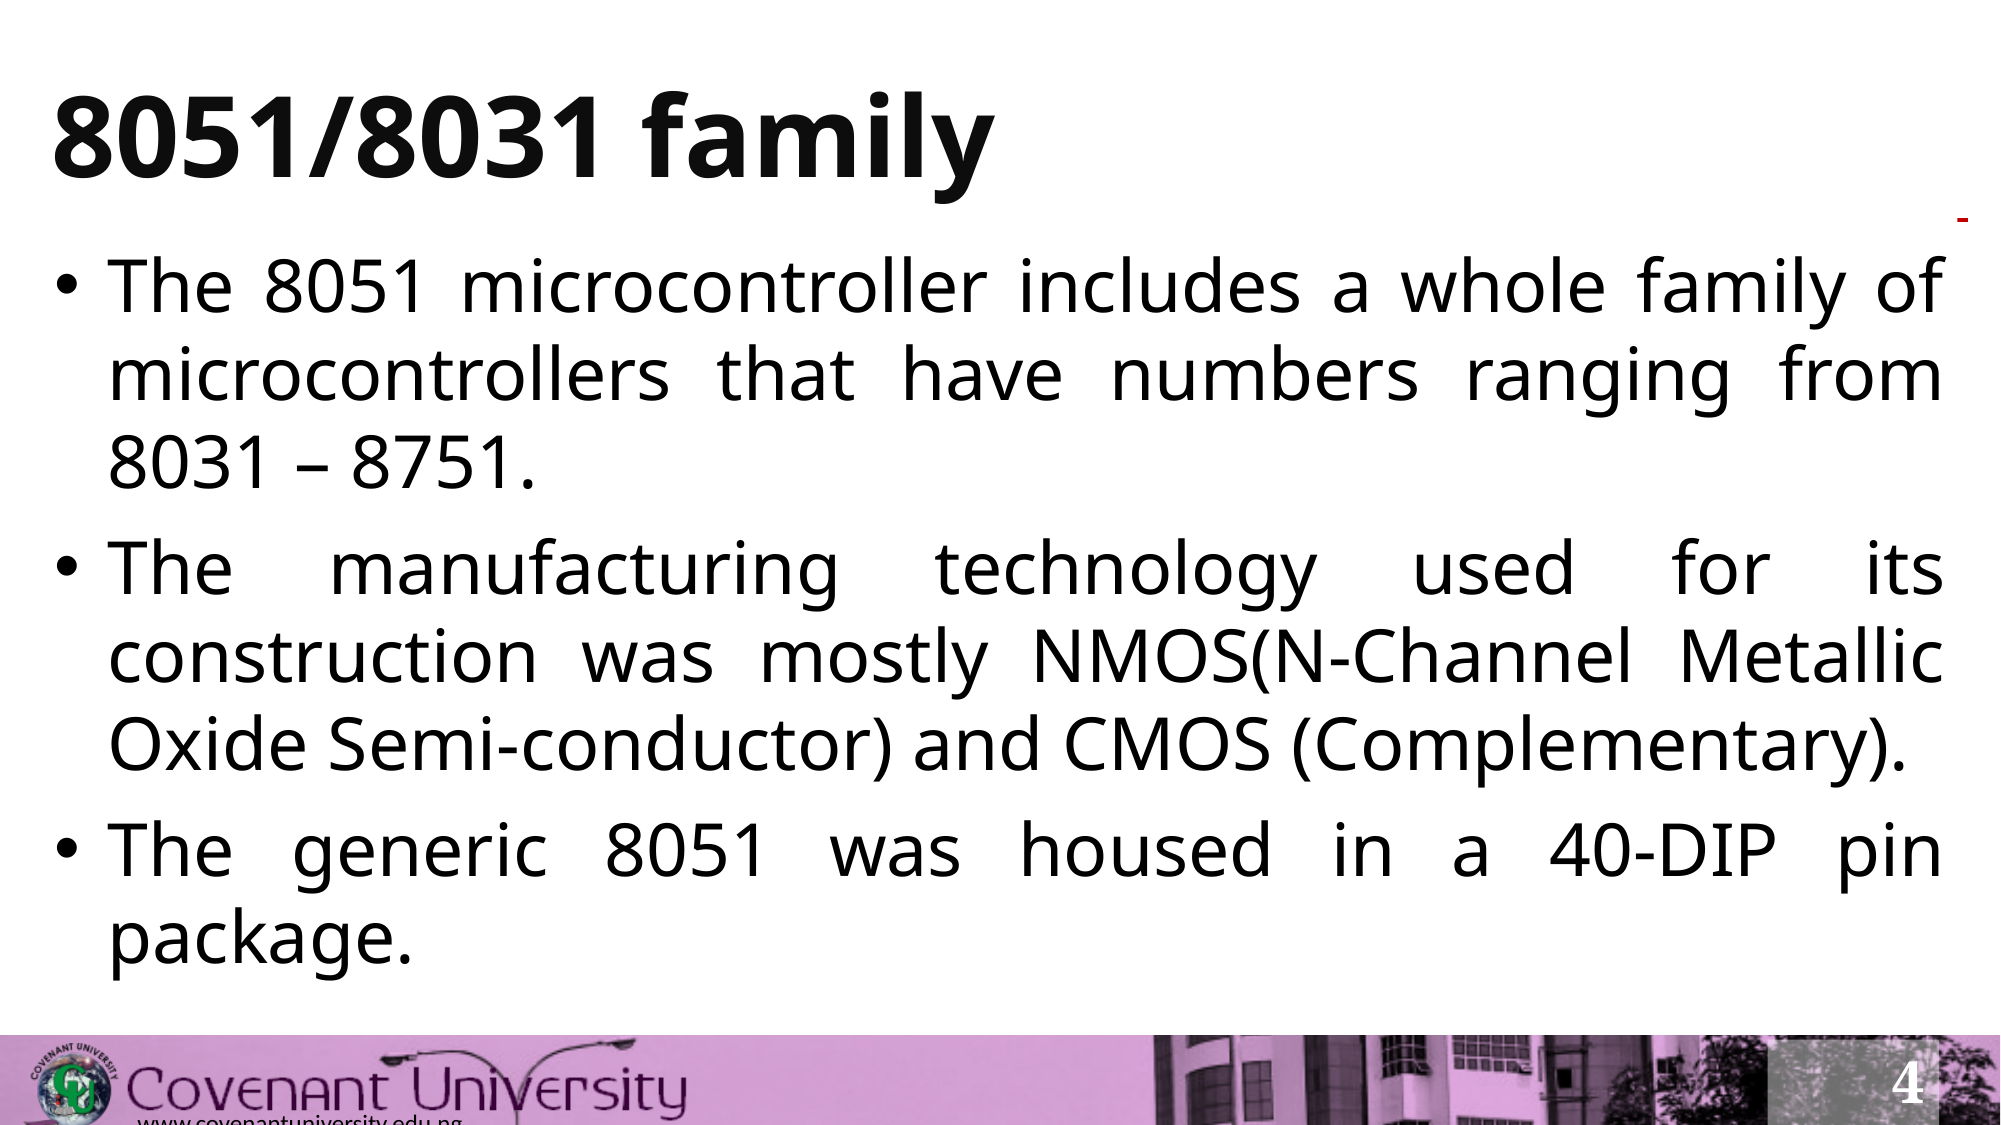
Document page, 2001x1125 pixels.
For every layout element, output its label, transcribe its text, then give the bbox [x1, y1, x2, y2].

title 8051/8031 family [32, 36, 1962, 229]
picture [23, 1036, 1071, 1125]
list The 8051 microcontroller includes a whole family of microcontrollers that have numbers ranging from 8031 – 8751. The manufacturing technology used for its construction was mostly NMOS(N-Channel Metallic Oxide Semi-conductor) and CMOS (Complementary). The generic 8051 was housed in a 40-DIP pin package. [39, 231, 1961, 1024]
